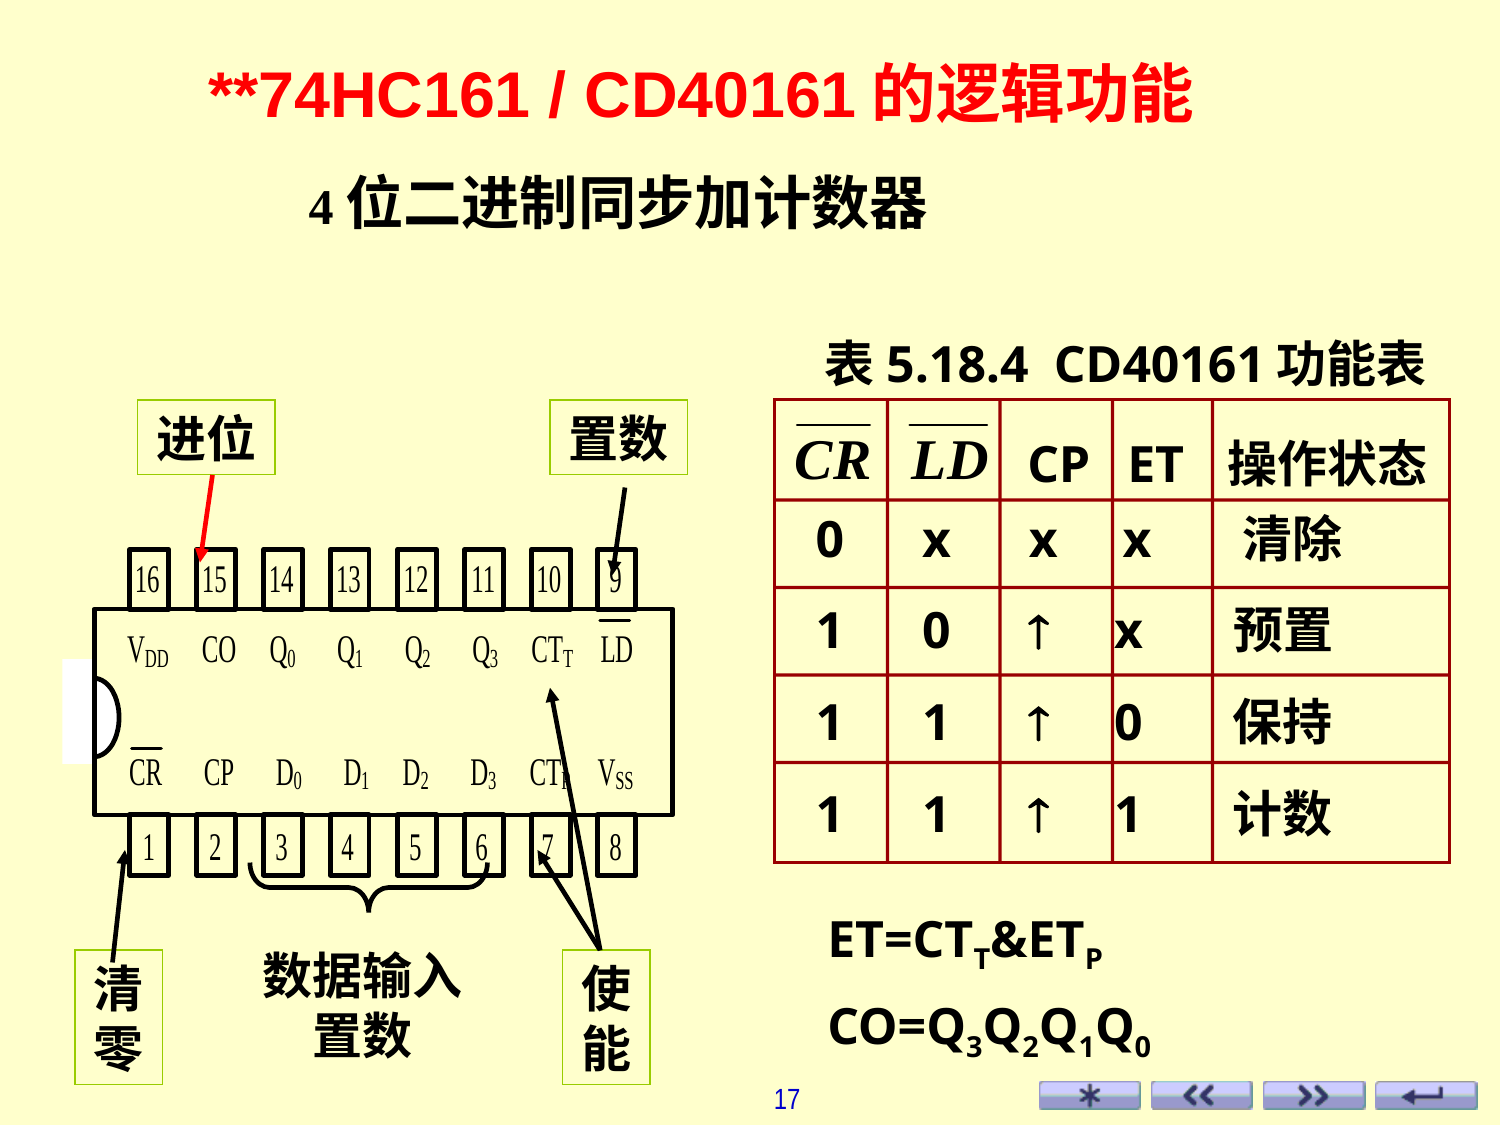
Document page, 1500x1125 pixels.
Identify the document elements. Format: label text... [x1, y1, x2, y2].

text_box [62, 537, 676, 880]
text_box ET=CTT&ETP [812, 899, 1163, 983]
text_box CO=Q3Q2Q1Q0 [812, 987, 1463, 1071]
title **74HC161 / CD40161的逻辑功能 [62, 41, 1342, 143]
text_box 进位 [137, 399, 275, 475]
text_box [266, 887, 471, 913]
text_box 置数 [549, 399, 688, 475]
text_box 4位二进制同步加计数器 [293, 158, 944, 244]
text_box 数据输入置数 [237, 937, 488, 1073]
picture [1263, 1081, 1366, 1110]
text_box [774, 399, 1488, 863]
text_box 表5.18.4 CD40161功能表 [774, 324, 1488, 399]
picture [1039, 1081, 1141, 1110]
picture [1151, 1081, 1253, 1110]
picture [1375, 1081, 1478, 1110]
text_box 使能 [562, 949, 650, 1085]
text_box 清零 [74, 949, 163, 1085]
